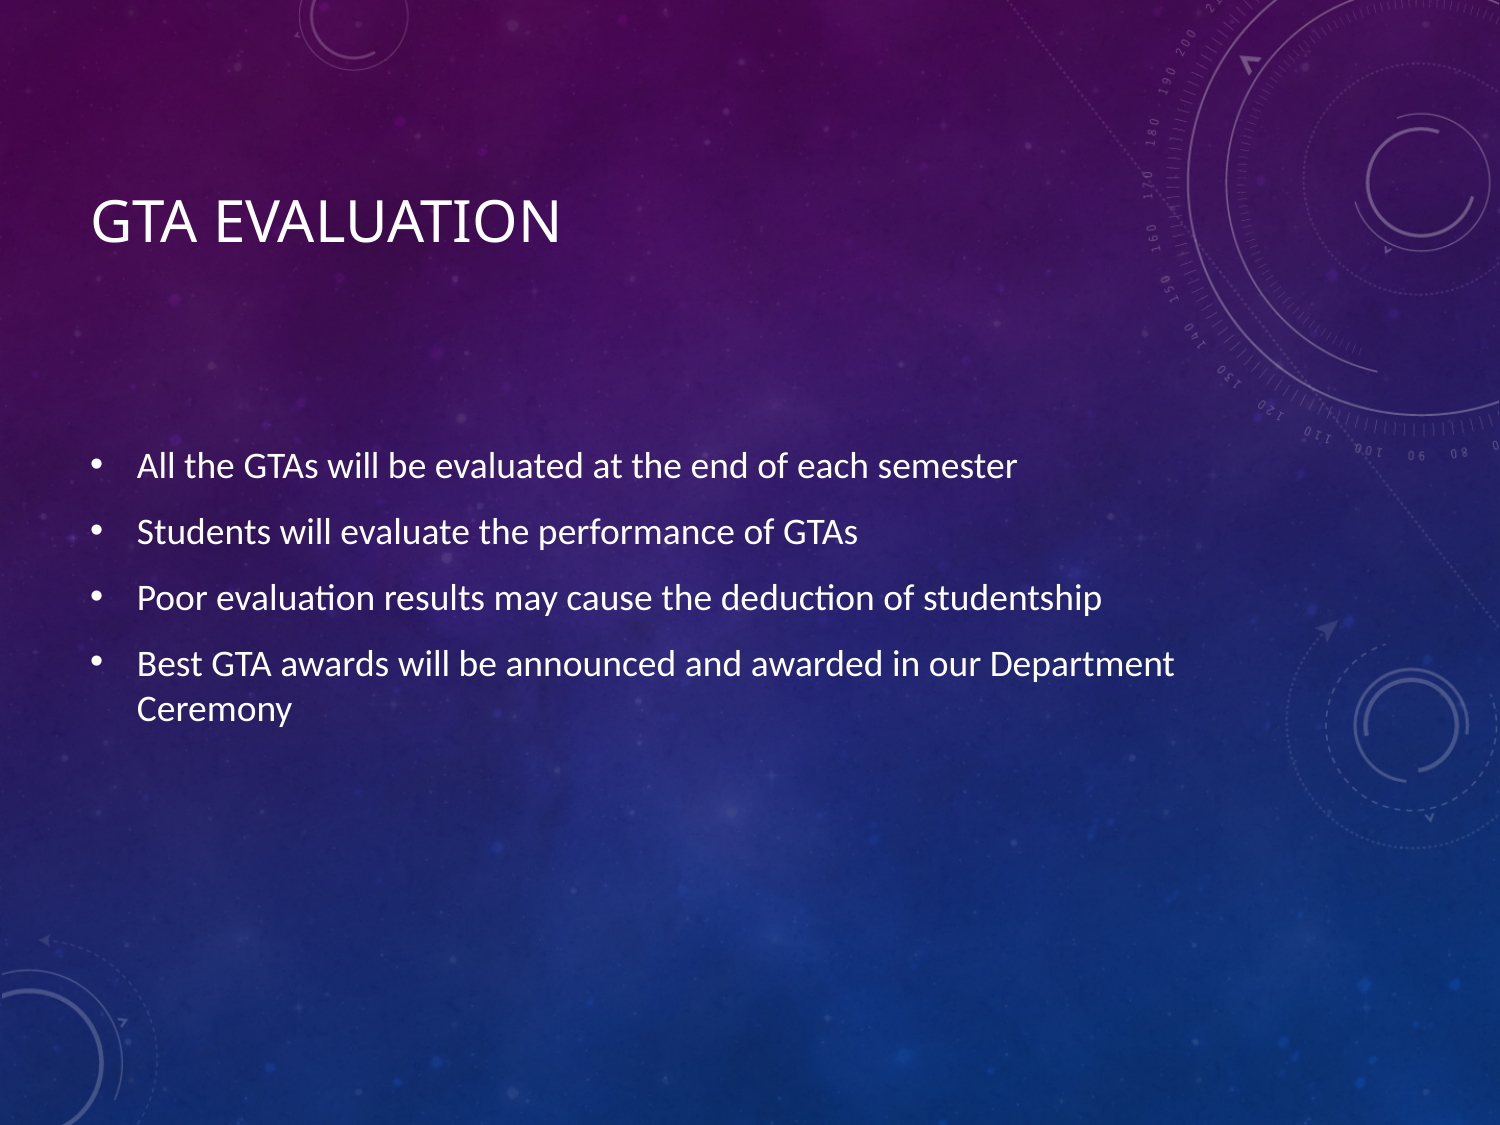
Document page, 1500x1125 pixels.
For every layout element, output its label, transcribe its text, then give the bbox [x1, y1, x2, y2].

title GTA Evaluation [75, 99, 1350, 339]
list All the GTAs will be evaluated at the end of each semester Students will evaluate the performance of GTAs Poor evaluation results may cause the deduction of studentship Best GTA awards will be announced and awarded in our Department Ceremony [75, 351, 1350, 950]
picture [0, 0, 1500, 1125]
